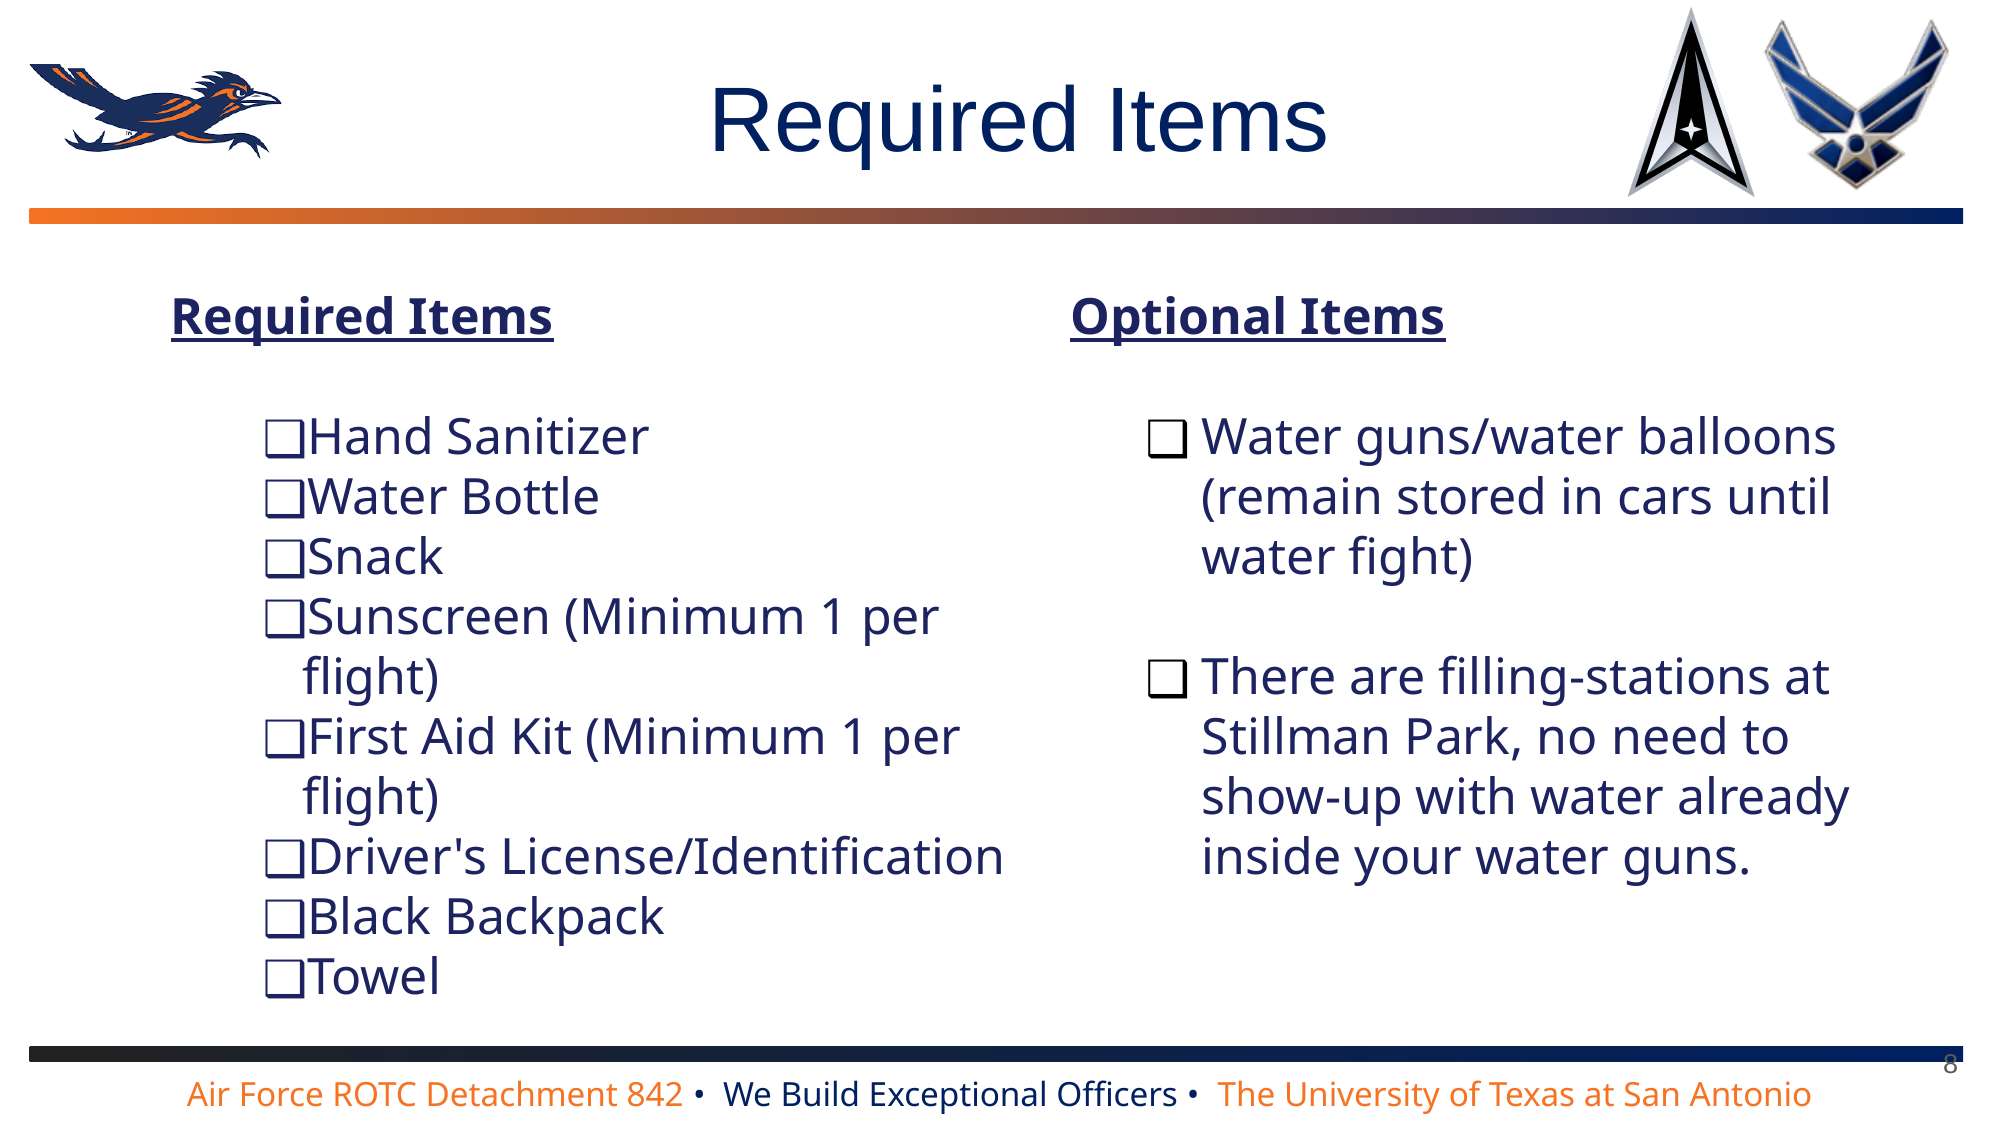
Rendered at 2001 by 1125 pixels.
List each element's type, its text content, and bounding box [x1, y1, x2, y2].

text_box [29, 1046, 1853, 1062]
slide_number ‹#› [1853, 1019, 1974, 1106]
picture [29, 64, 282, 161]
text_box Required Items [313, 52, 1609, 178]
text_box Air Force ROTC Detachment 842 • We Build Exceptional Officers • The University of Texas at San Antonio [0, 1065, 2000, 1121]
text_box Optional Items Water guns/water balloons (remain stored in cars until water fight) There are filling-stations at Stillman Park, no need to show-up with water already inside your water guns. [1055, 276, 1884, 892]
text_box Required Items Hand Sanitizer Water Bottle Snack Sunscreen (Minimum 1 per flight) First Aid Kit (Minimum 1 per flight) Driver's License/Identification Black Backpack Towel [155, 276, 1071, 968]
picture [1614, 0, 1988, 210]
text_box [29, 208, 1964, 224]
